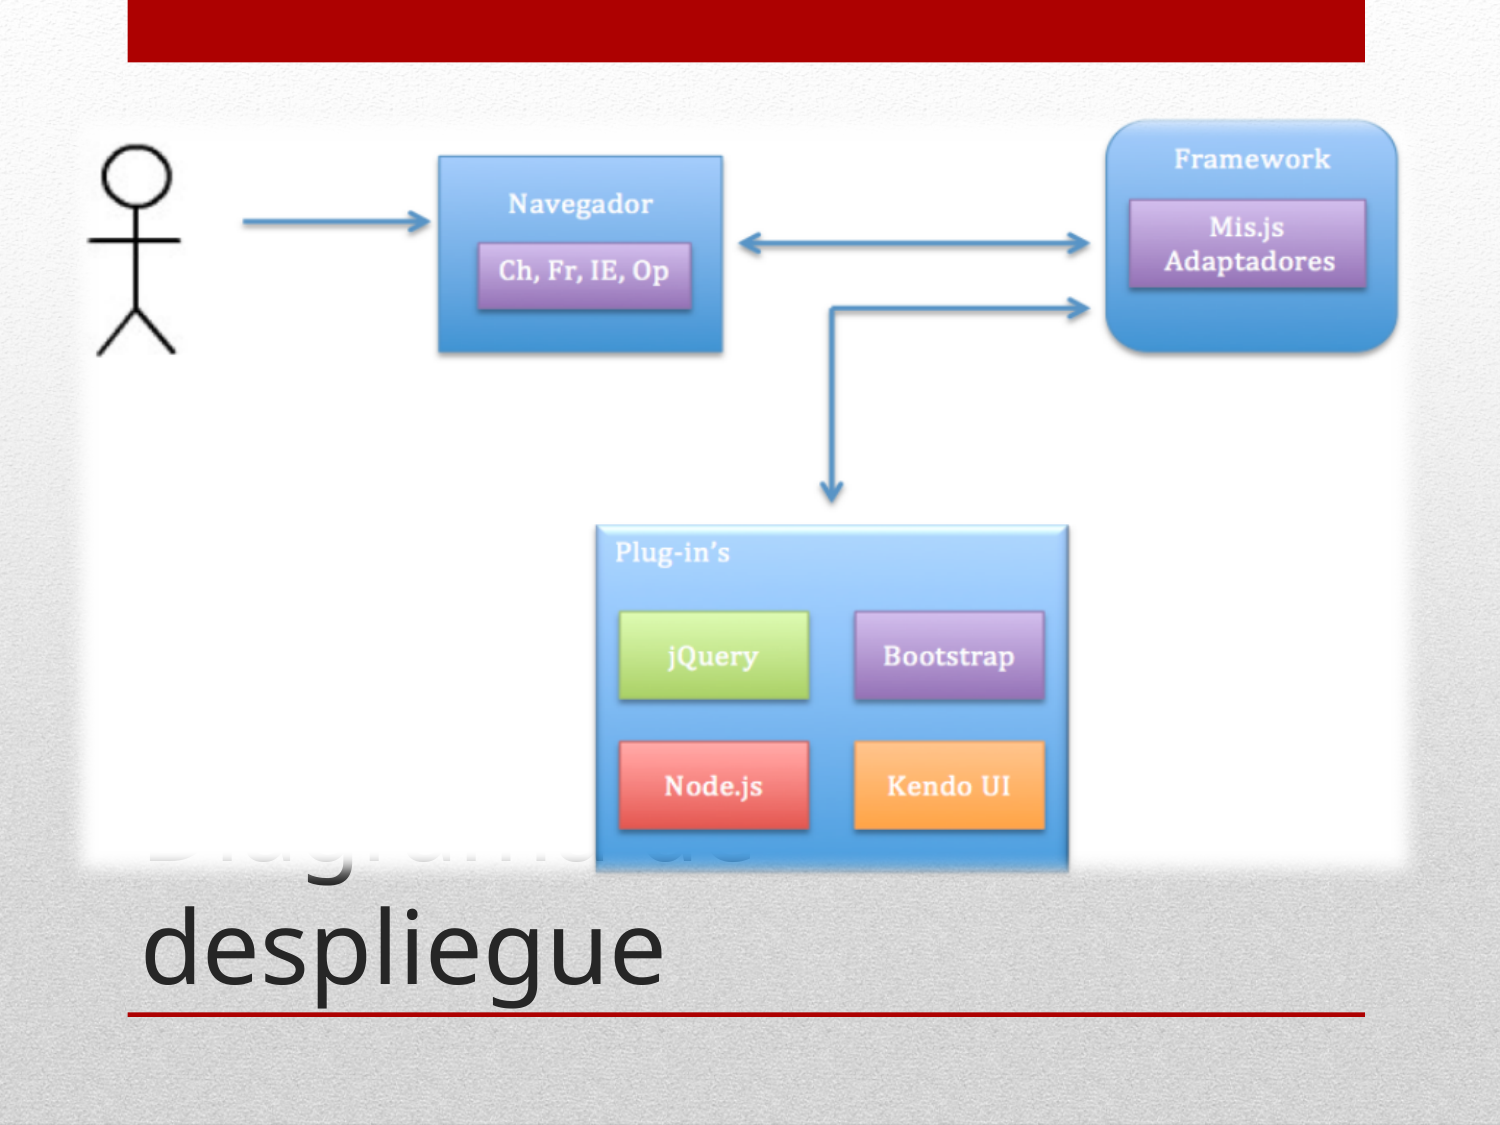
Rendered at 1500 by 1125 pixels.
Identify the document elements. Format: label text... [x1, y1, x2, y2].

title Diagrama de despliegue [125, 899, 1238, 1013]
picture [62, 104, 1428, 888]
